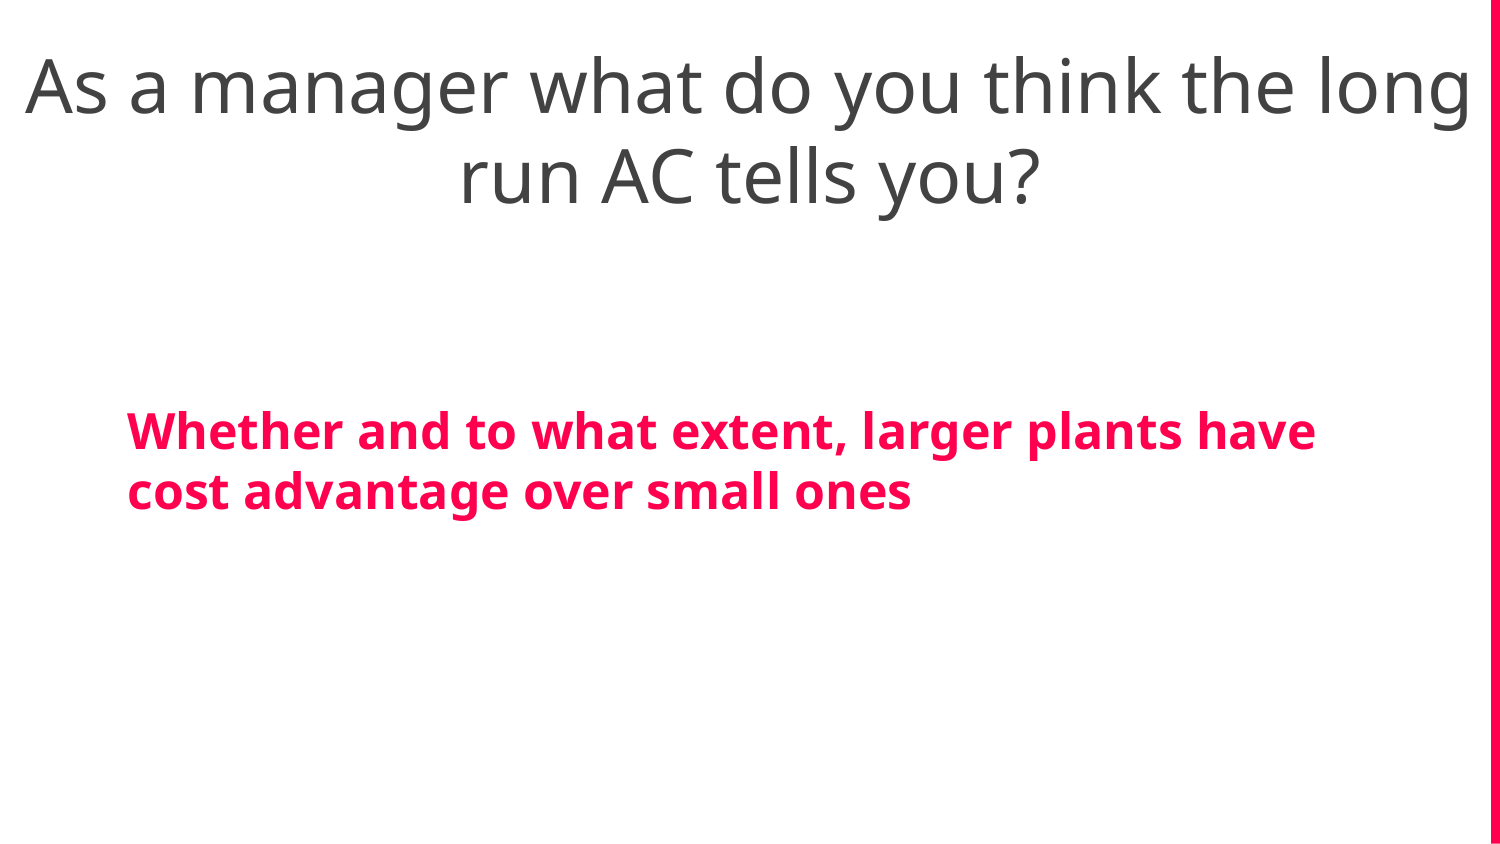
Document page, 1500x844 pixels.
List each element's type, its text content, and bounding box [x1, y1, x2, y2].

text_box As a manager what do you think the long run AC tells you? [0, 23, 1500, 235]
text_box Whether and to what extent, larger plants have cost advantage over small ones [112, 384, 1438, 535]
